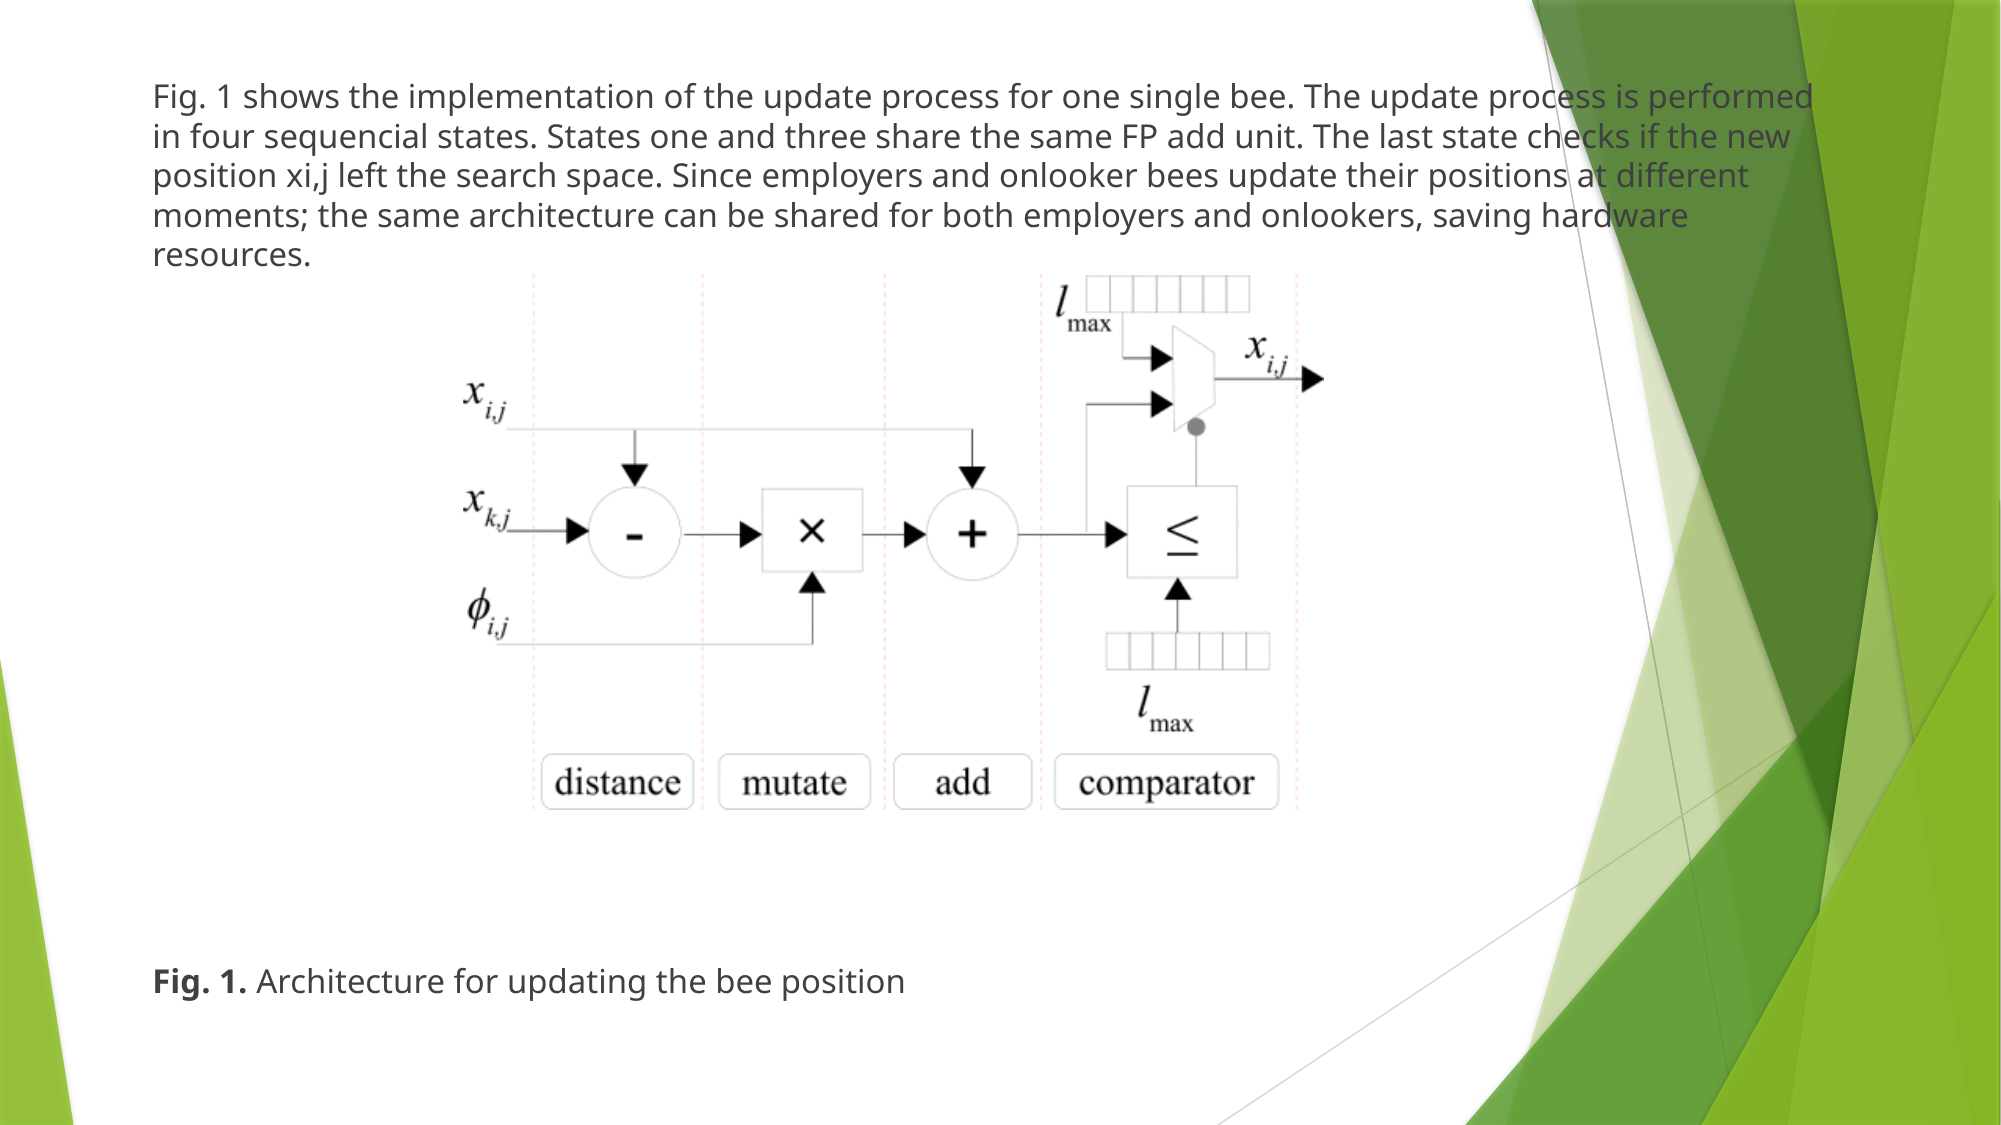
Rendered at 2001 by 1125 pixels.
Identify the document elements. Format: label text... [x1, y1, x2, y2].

picture [463, 274, 1324, 810]
list Fig. 1 shows the implementation of the update process for one single bee. The update process is performed in four sequencial states. States one and three share the same FP add unit. The last state checks if the new position xi,j left the search space. Since employers and onlooker bees update their positions at different moments; the same architecture can be shared for both employers and onlookers, saving hardware resources. Fig. 1. Architecture for updating the bee position [137, 68, 1863, 1014]
